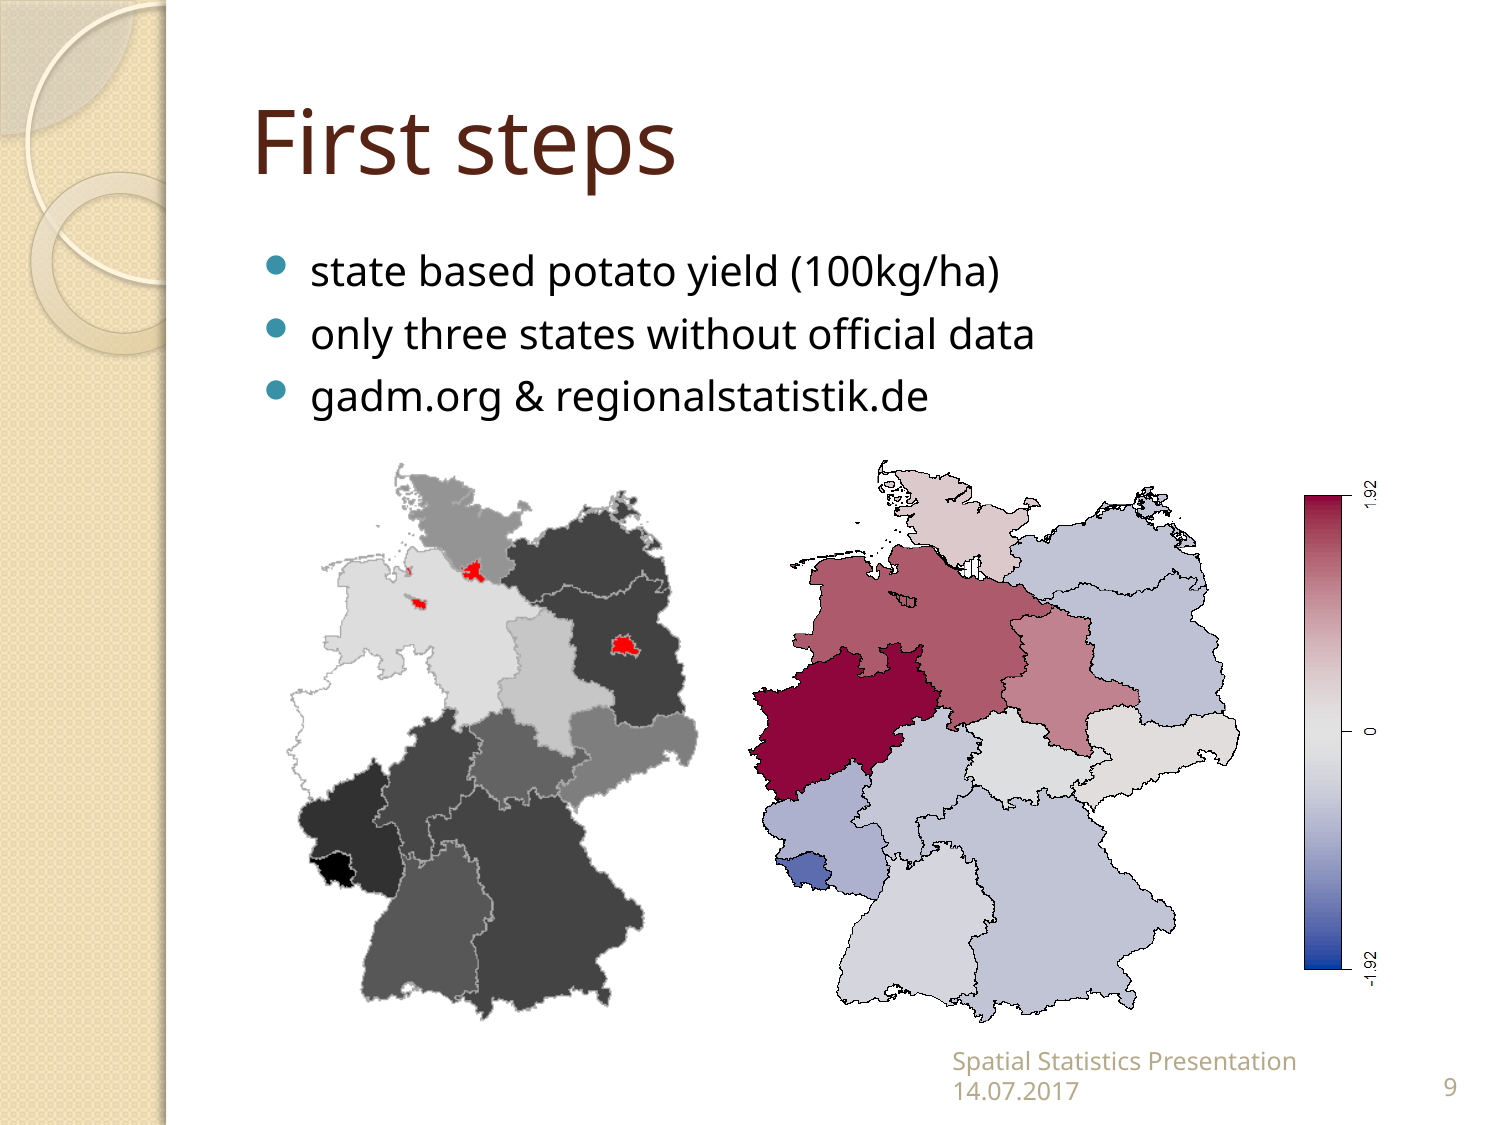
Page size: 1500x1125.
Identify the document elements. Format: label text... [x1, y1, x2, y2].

title First steps [235, 45, 1466, 233]
picture [277, 449, 709, 1036]
footer Spatial Statistics Presentation 14.07.2017 [937, 1034, 1413, 1113]
picture [737, 449, 1387, 1036]
list state based potato yield (100kg/ha) only three states without official data gadm.org & regionalstatistik.de [235, 237, 1466, 1025]
slide_number 9 [1413, 1034, 1488, 1113]
